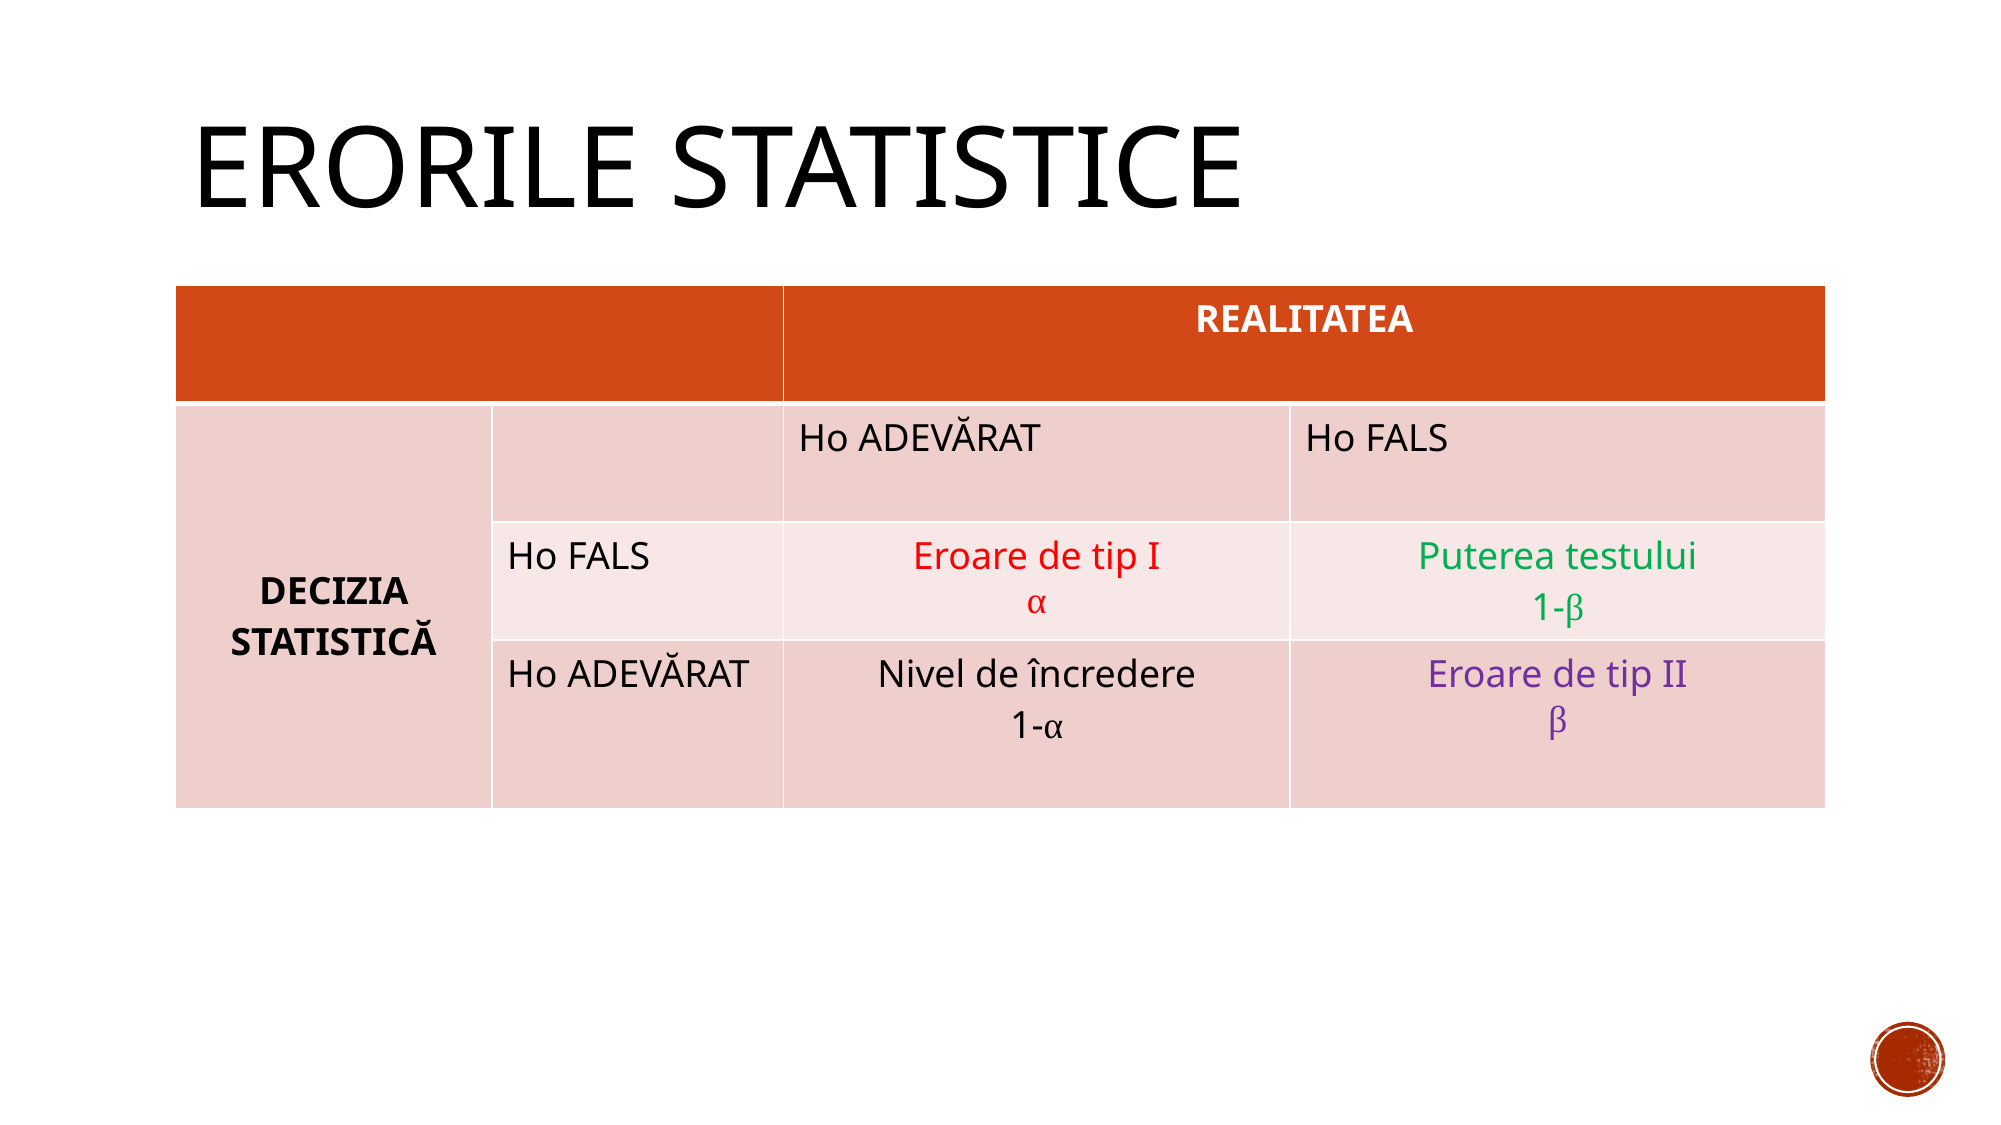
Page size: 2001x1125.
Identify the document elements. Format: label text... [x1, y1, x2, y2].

table_header [176, 286, 783, 401]
table_cell Eroare de tip I α [784, 523, 1289, 639]
table_cell Nivel de încredere 1-α [784, 641, 1289, 808]
table_cell Ho FALS [493, 523, 783, 639]
table_cell Ho FALS [1291, 406, 1825, 521]
table_cell DECIZIA STATISTICĂ [176, 406, 491, 808]
table_cell [493, 406, 783, 521]
table_cell Eroare de tip II β [1291, 641, 1825, 808]
table_cell Ho ADEVĂRAT [493, 641, 783, 808]
table_cell Puterea testului 1-β [1291, 523, 1825, 639]
title Erorile statistice [175, 79, 1826, 263]
table_header REALITATEA [784, 286, 1825, 401]
table_cell Ho ADEVĂRAT [784, 406, 1289, 521]
